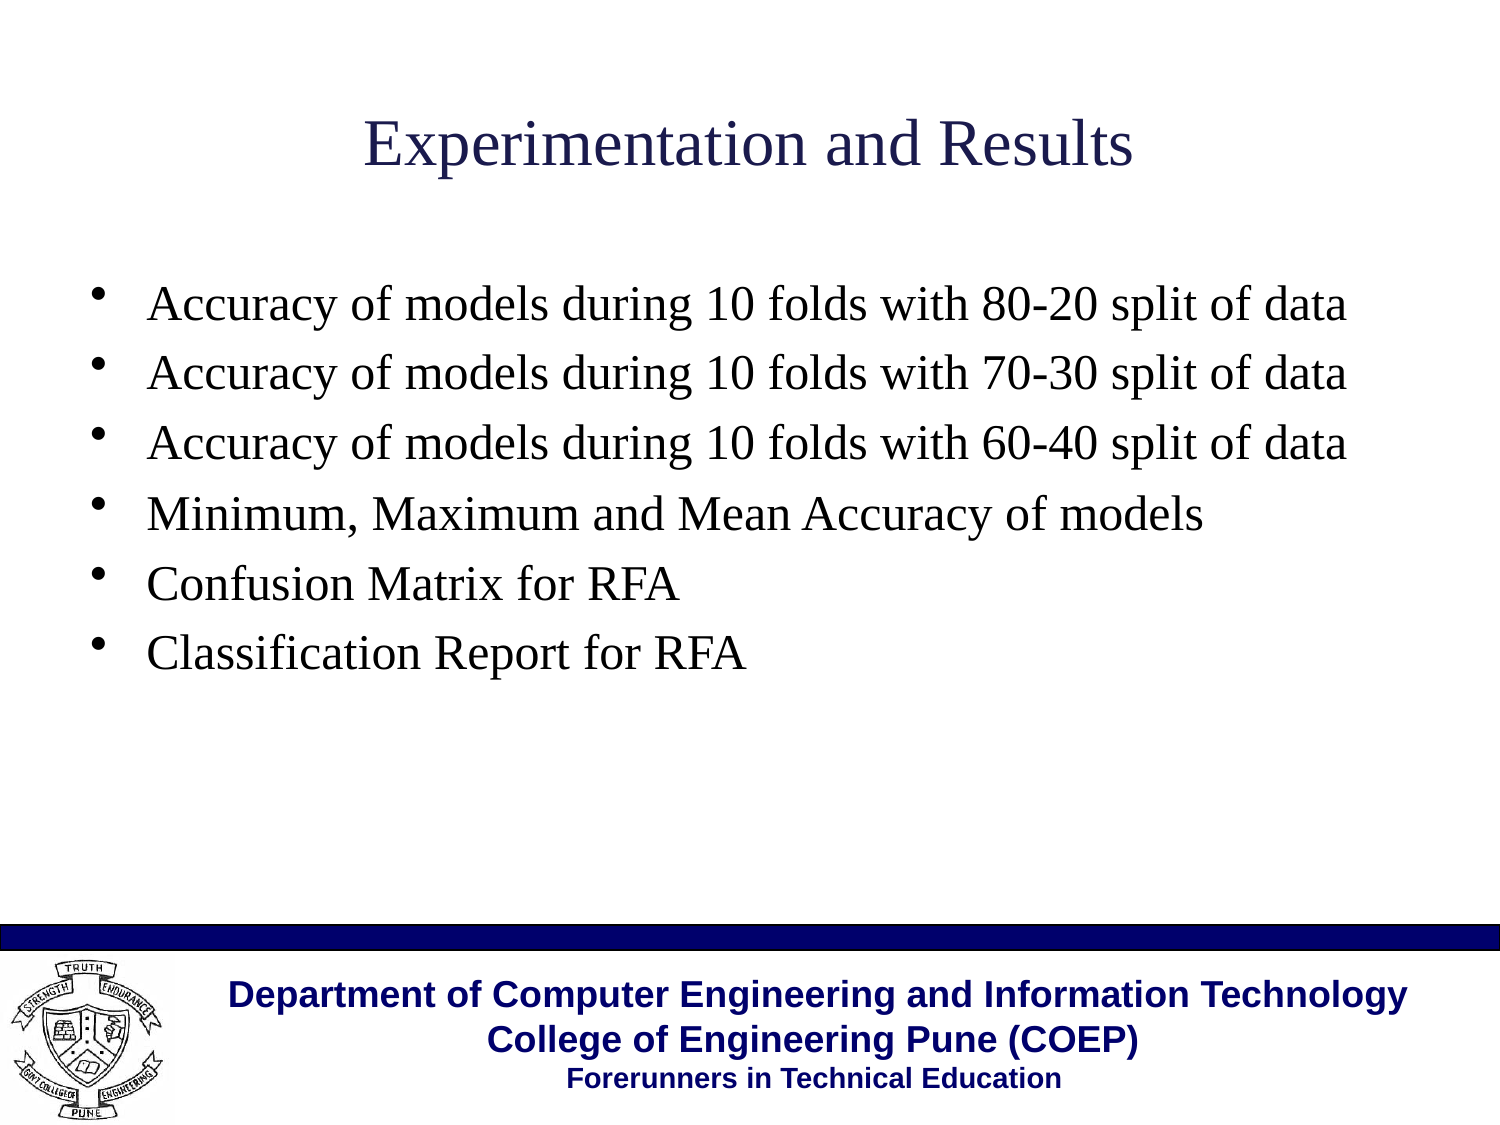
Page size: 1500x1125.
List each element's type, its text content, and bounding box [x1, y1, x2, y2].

title Experimentation and Results [74, 44, 1426, 233]
list Accuracy of models during 10 folds with 80-20 split of data Accuracy of models during 10 folds with 70-30 split of data Accuracy of models during 10 folds with 60-40 split of data Minimum, Maximum and Mean Accuracy of models Confusion Matrix for RFA Classification Report for RFA [74, 262, 1426, 901]
